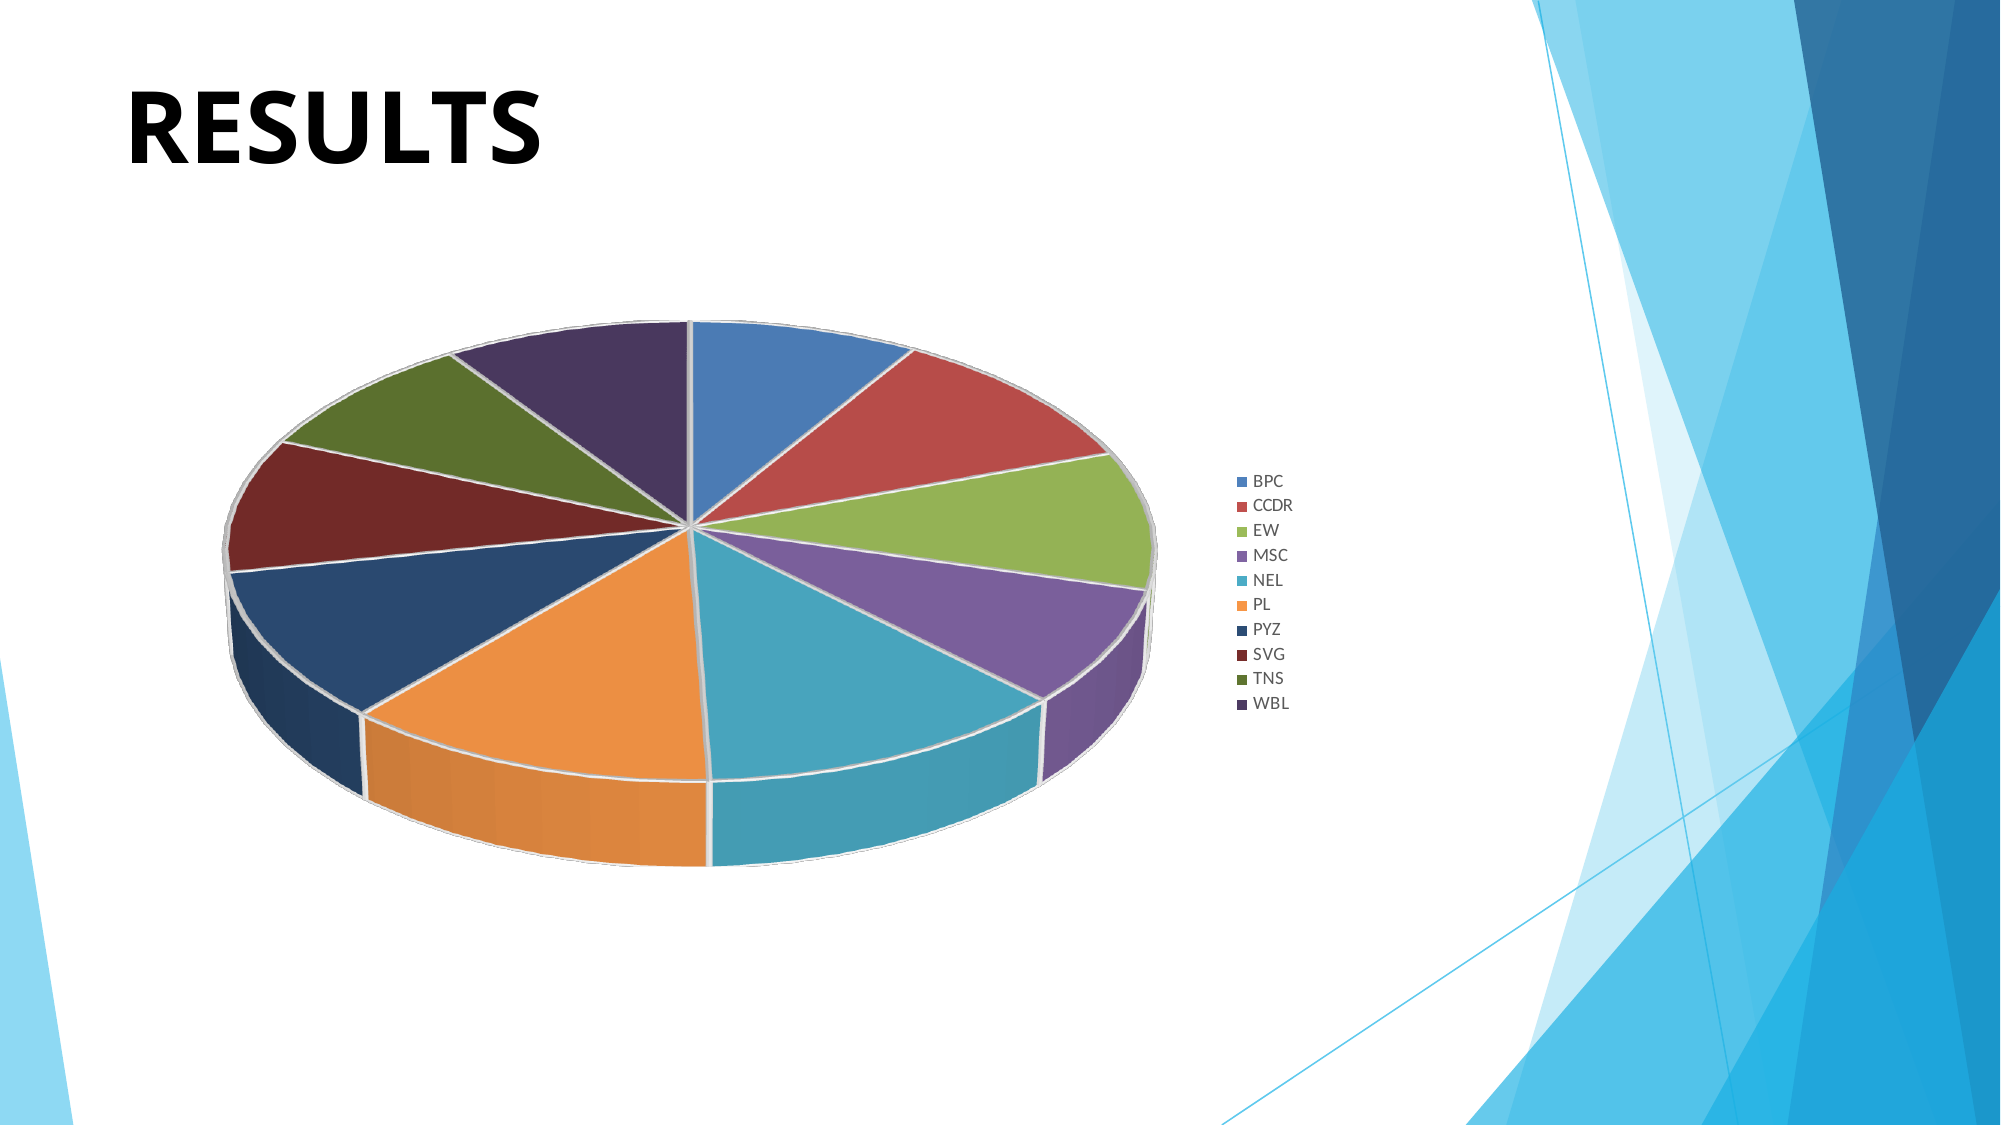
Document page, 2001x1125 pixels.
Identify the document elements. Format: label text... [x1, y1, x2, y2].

title RESULTS [123, 63, 1877, 188]
chart [149, 224, 1313, 963]
